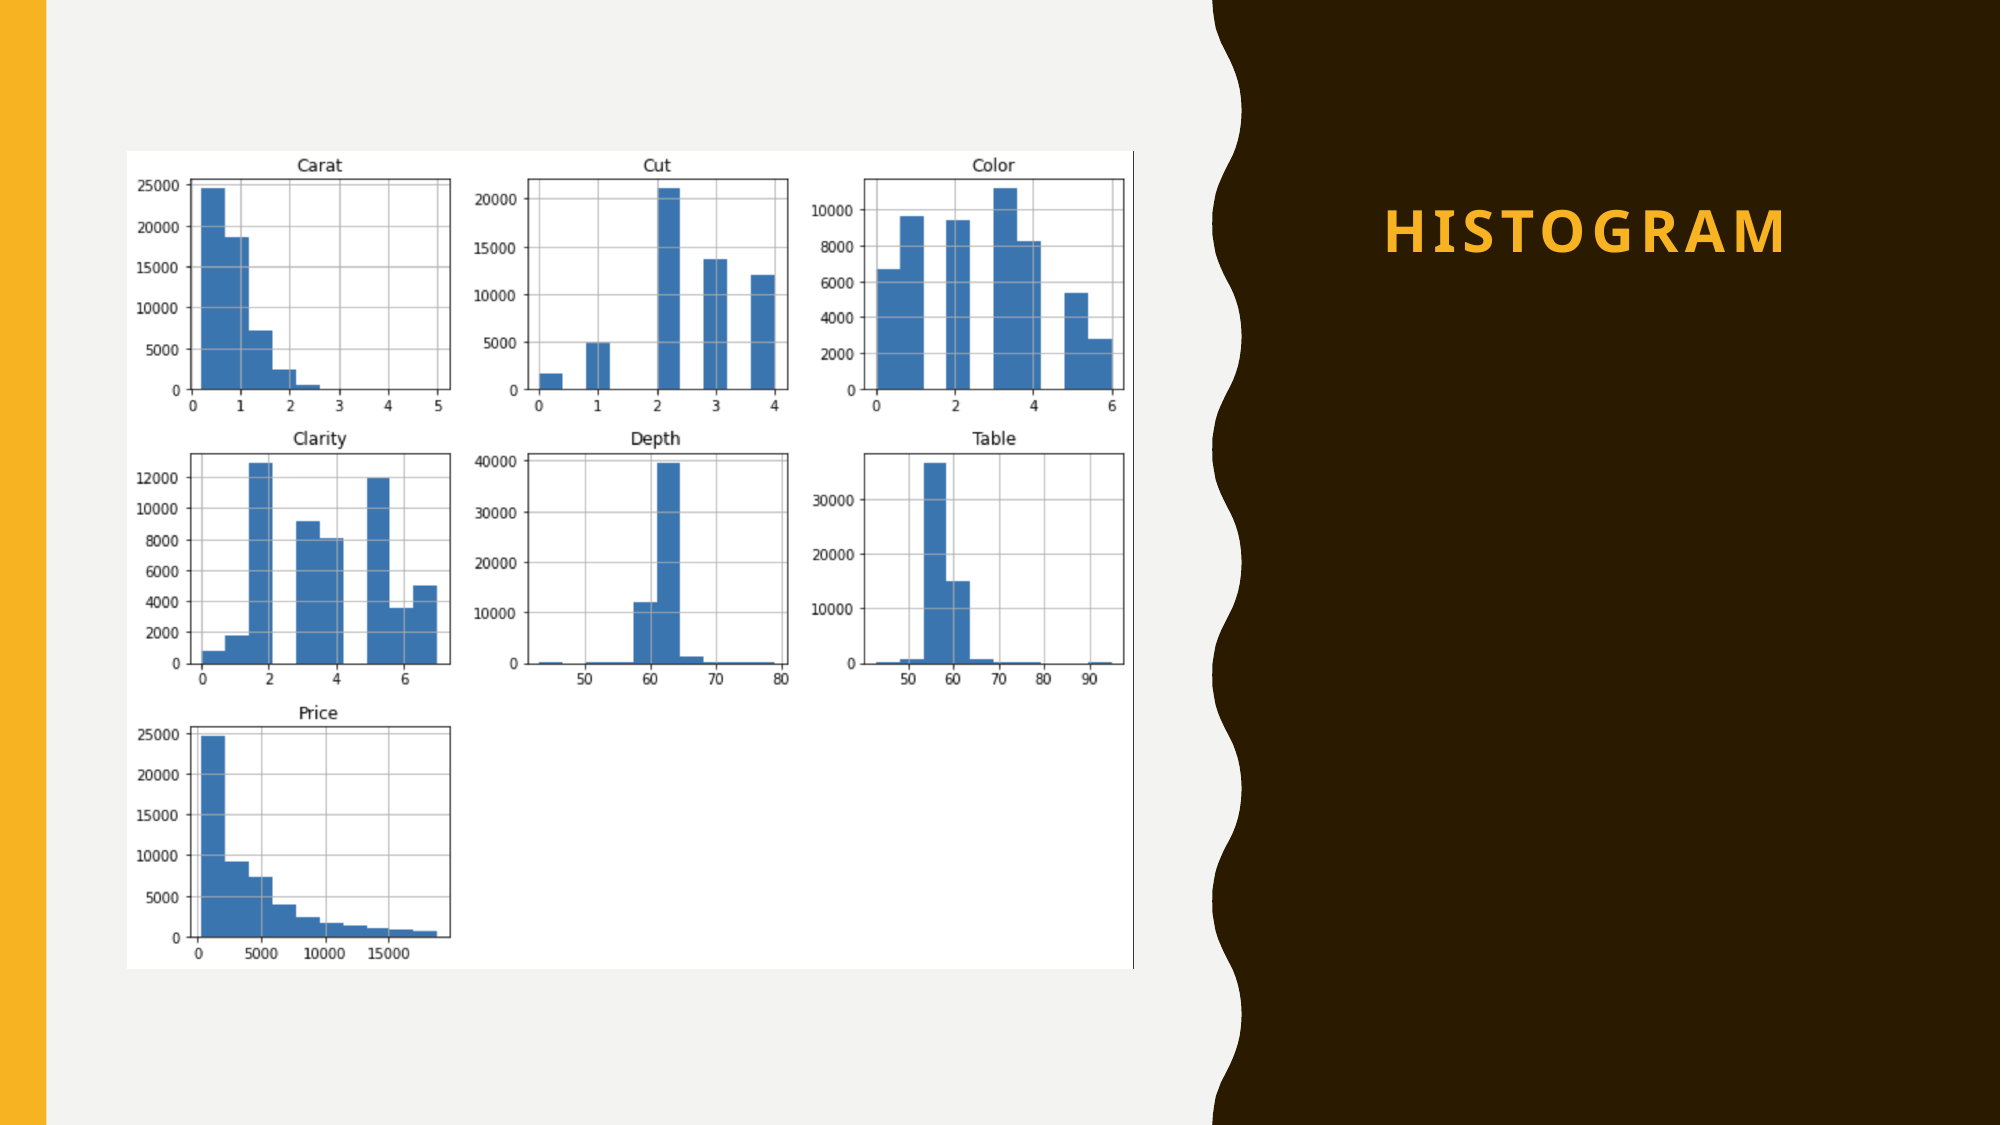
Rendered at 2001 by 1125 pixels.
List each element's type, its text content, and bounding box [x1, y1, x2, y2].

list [127, 151, 1134, 969]
title histogram [1367, 75, 1875, 272]
